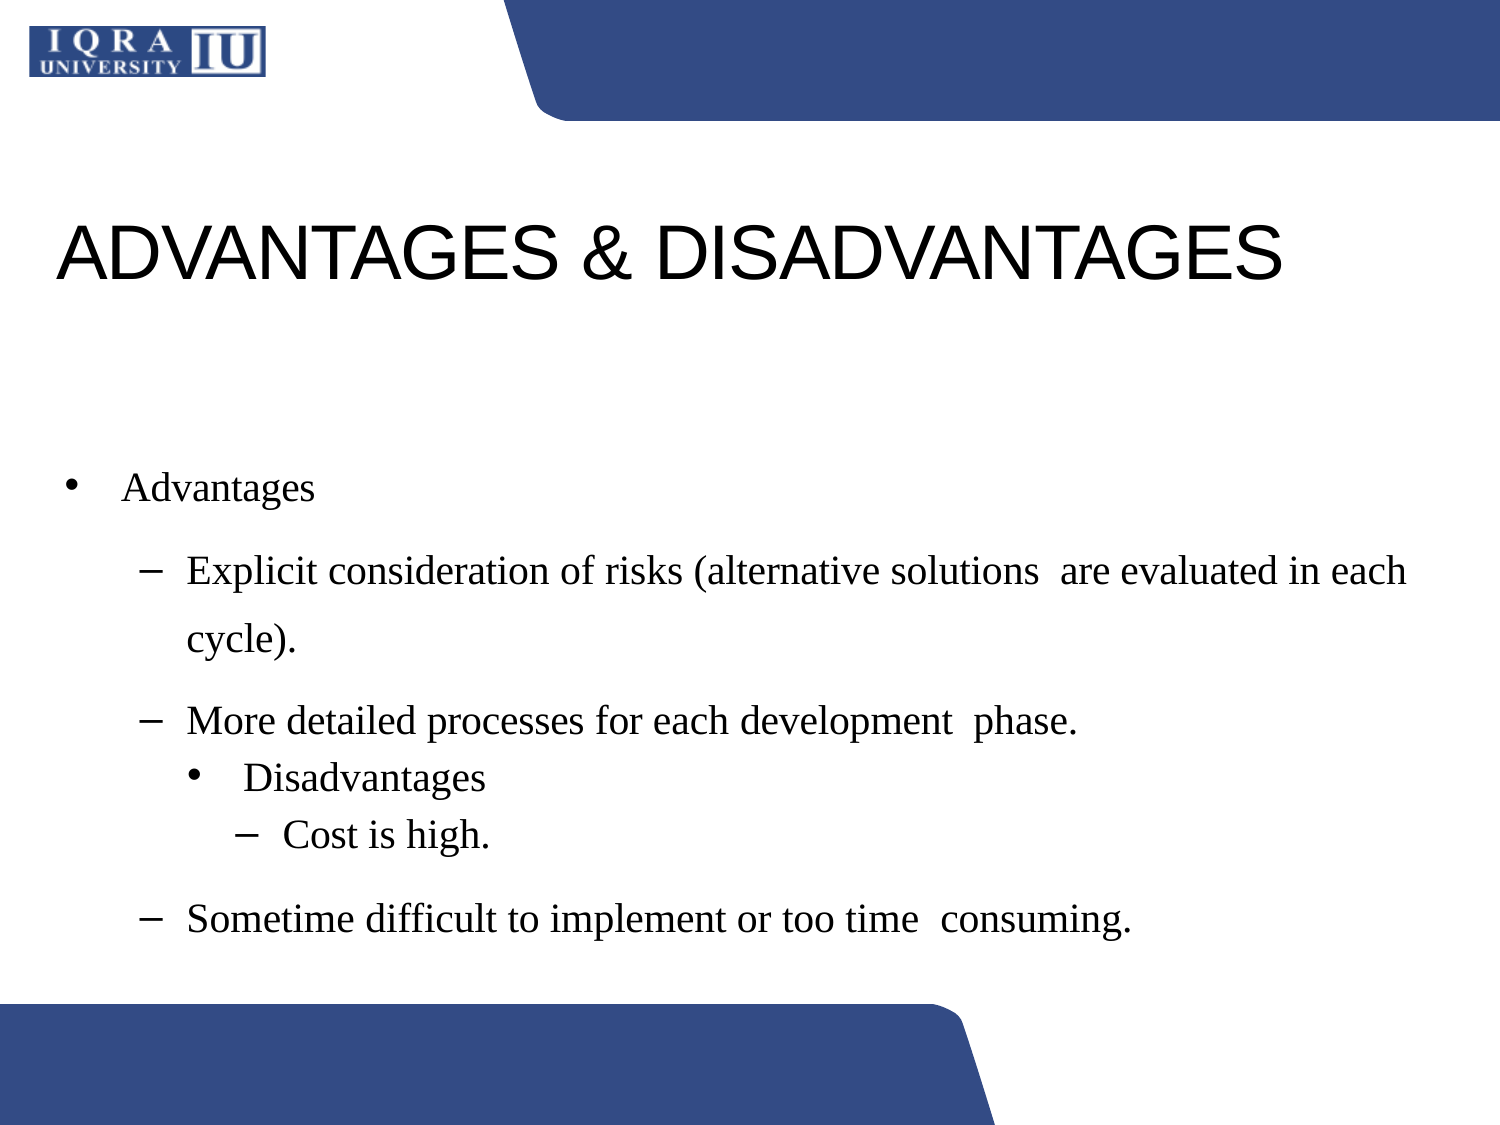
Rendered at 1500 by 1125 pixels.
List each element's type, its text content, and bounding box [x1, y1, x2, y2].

picture [29, 26, 266, 77]
text_box Advantages Explicit consideration of risks (alternative solutions are evaluated in each cycle). More detailed processes for each development phase. Disadvantages Cost is high. Sometime difficult to implement or too time consuming. [62, 450, 1472, 941]
title ADVANTAGES & DISADVANTAGES [37, 200, 1303, 390]
